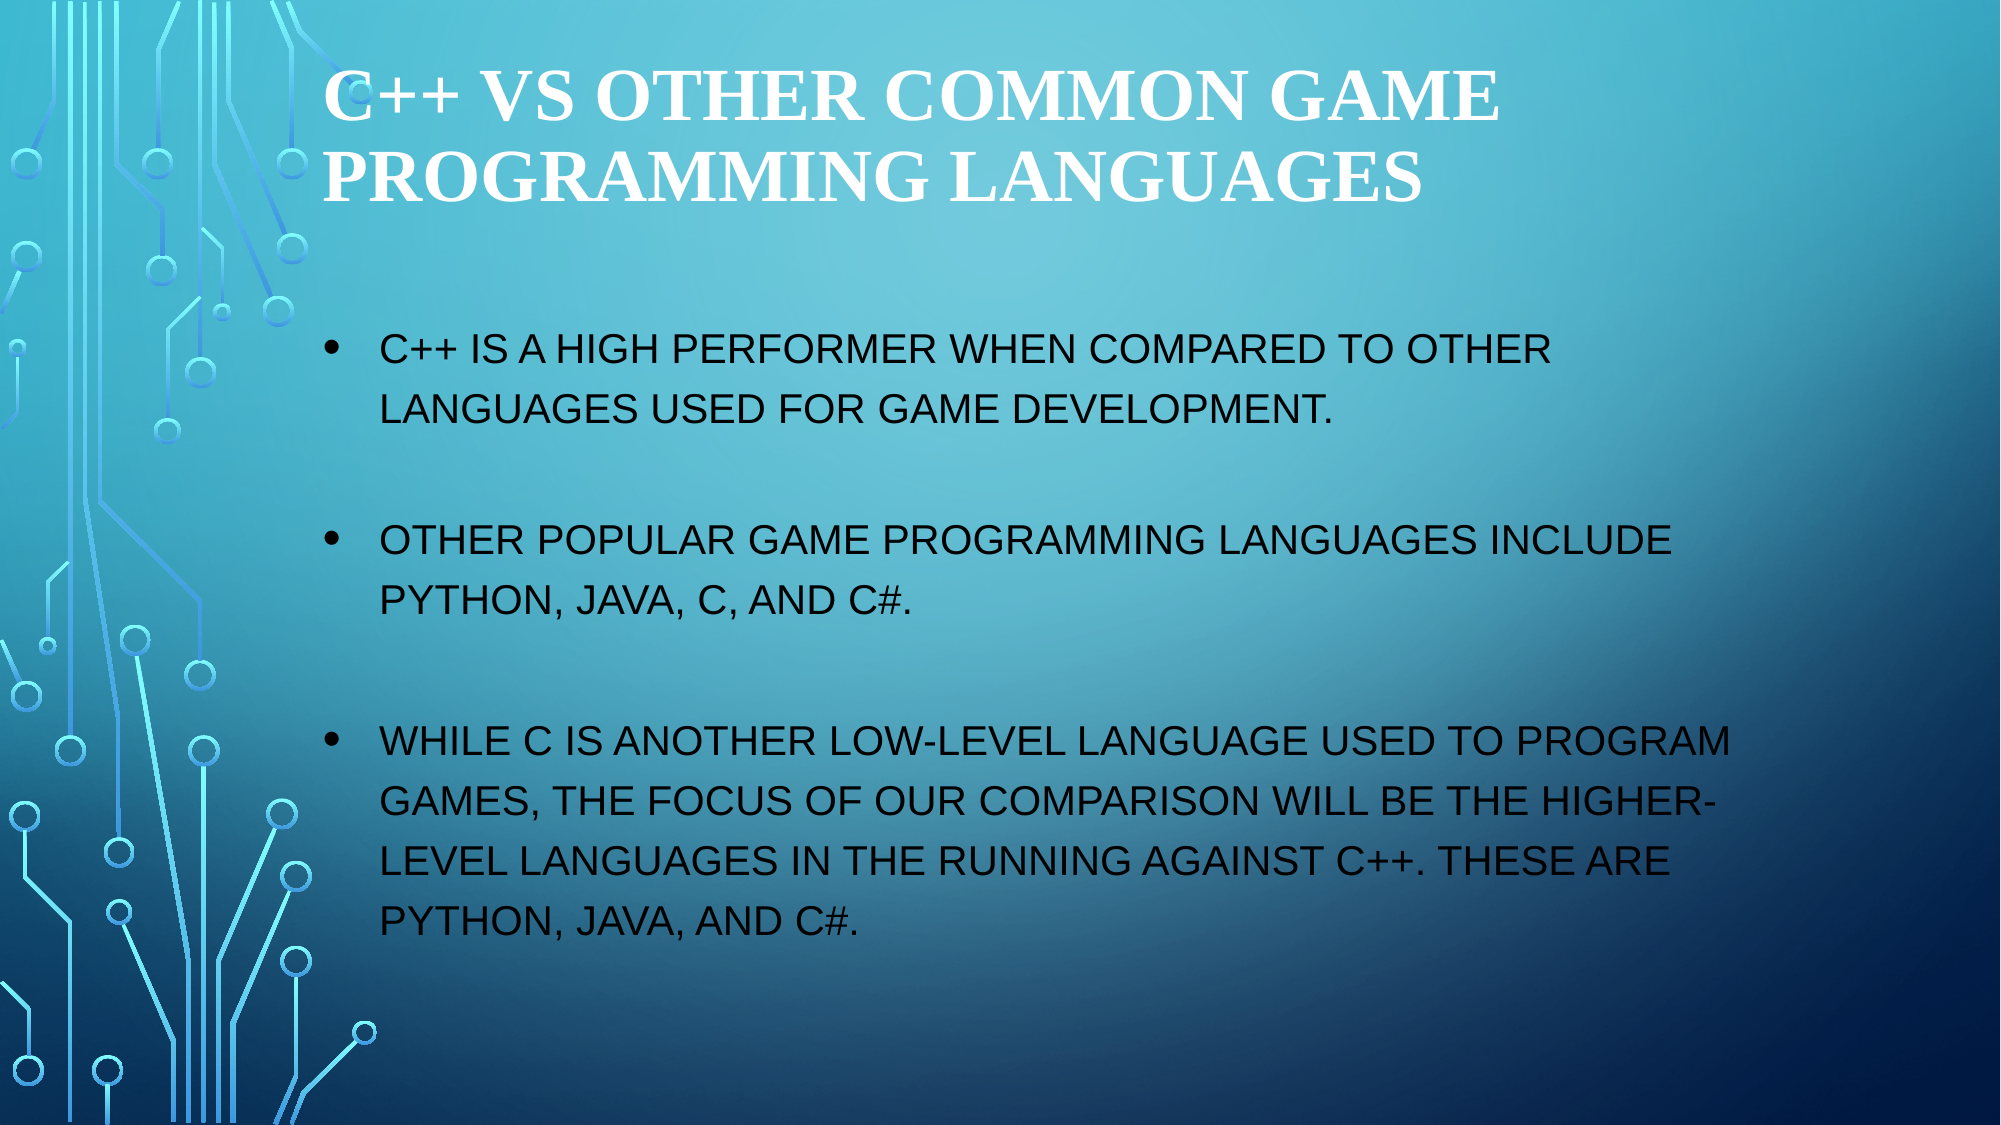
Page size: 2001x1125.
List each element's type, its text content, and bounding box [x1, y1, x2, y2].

subtitle C++ is a high performer when compared to other languages used for game development. Other popular game programming languages include Python, Java, C, and C#. While C is another low-level language used to program games, the focus of our comparison will be the higher-level languages in the running against C++. These are Python, Java, and C#. [307, 304, 1750, 1072]
title C++ vs other common game programming languages [307, 52, 1750, 225]
